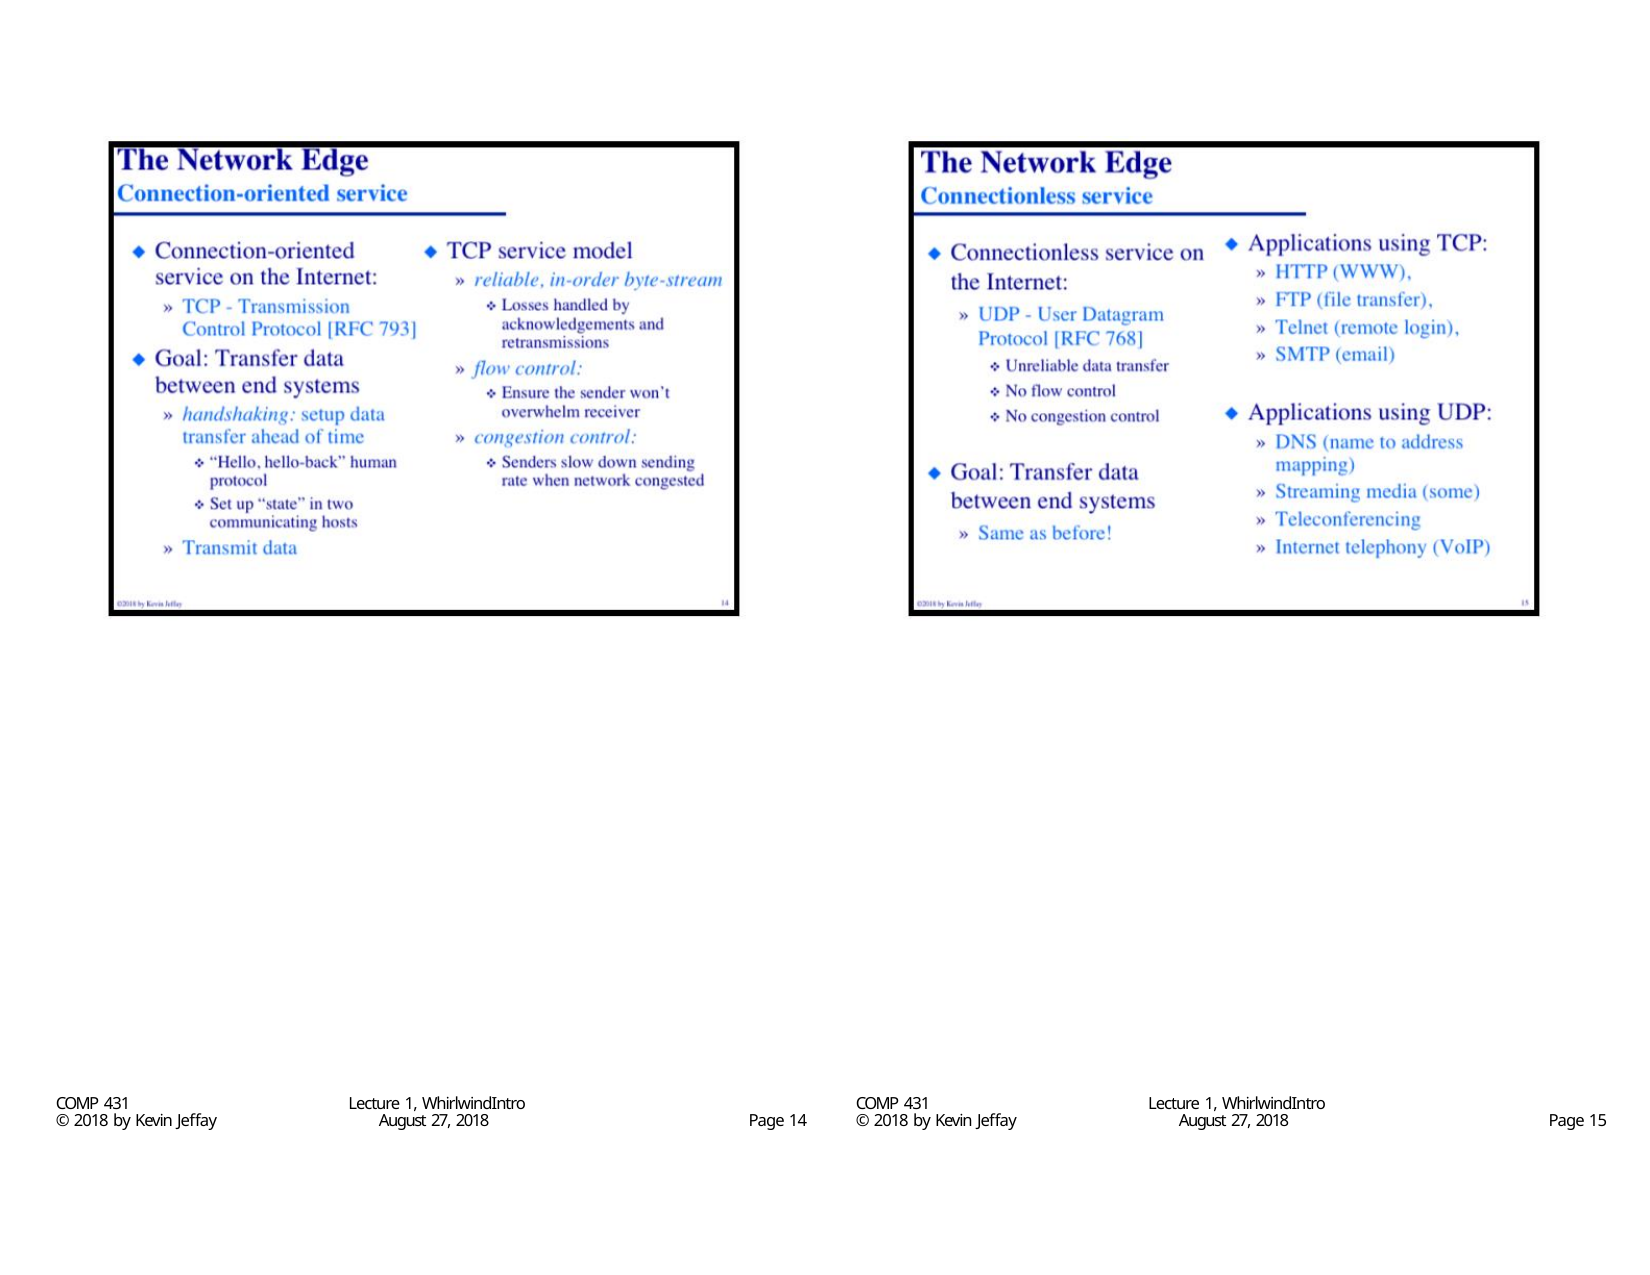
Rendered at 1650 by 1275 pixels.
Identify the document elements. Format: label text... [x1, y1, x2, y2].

text_box © 2018 by Kevin Jeffay [55, 1112, 222, 1130]
text_box [845, 136, 1603, 1140]
text_box Lecture 1, WhirlwindIntro August 27, 2018 [1148, 1095, 1338, 1130]
text_box COMP 431 © 2018 by Kevin Jeffay [855, 1095, 1022, 1130]
text_box [45, 136, 803, 1140]
text_box Page 15 [1548, 1112, 1622, 1130]
text_box COMP 431 [55, 1095, 152, 1112]
text_box Lecture 1, WhirlwindIntro August 27, 2018 [348, 1095, 538, 1130]
text_box Page 14 [748, 1112, 822, 1130]
